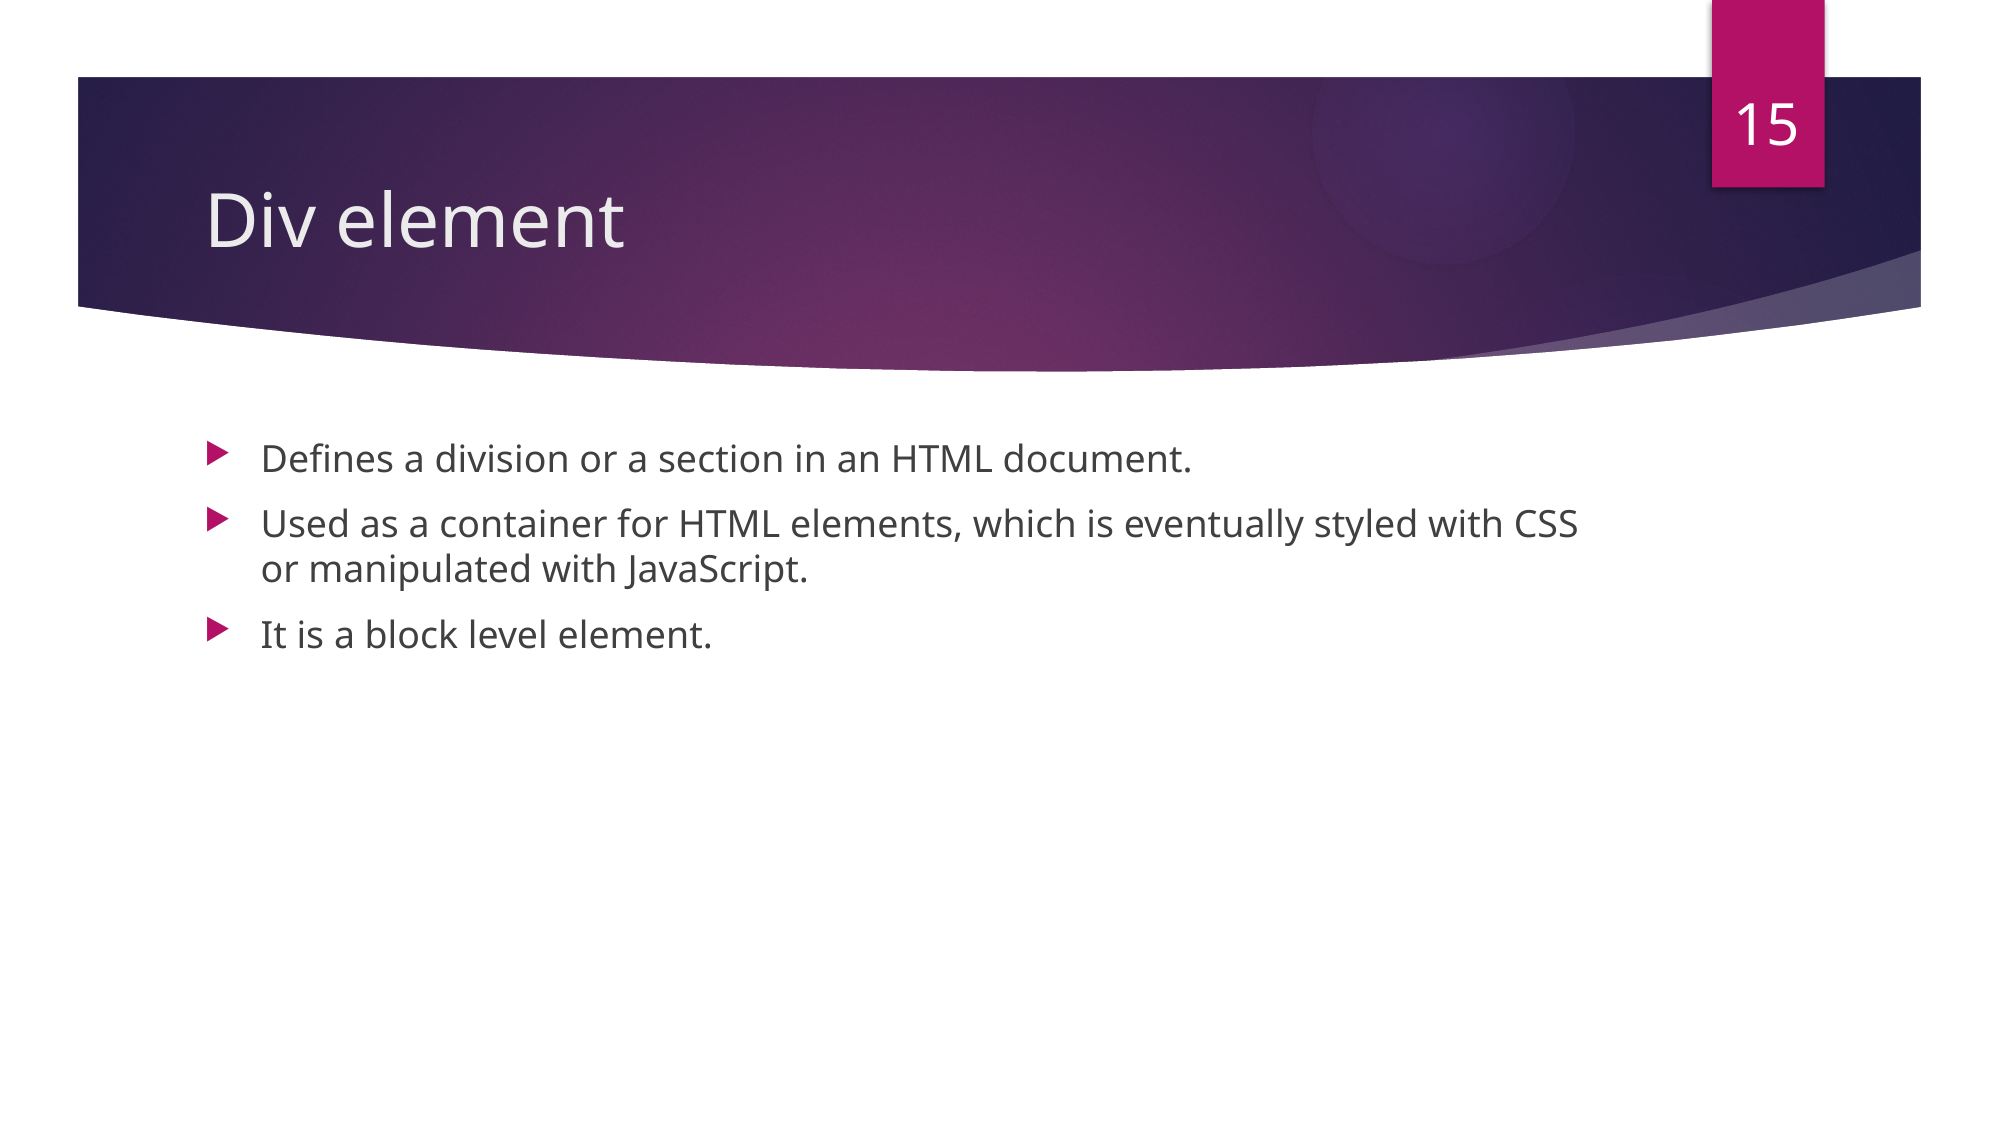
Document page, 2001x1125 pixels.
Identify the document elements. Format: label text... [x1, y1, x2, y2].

slide_number 15 [1698, 48, 1836, 175]
list Defines a division or a section in an HTML document. Used as a container for HTML elements, which is eventually styled with CSS or manipulated with JavaScript. It is a block level element. [189, 427, 1638, 988]
title Div element [189, 159, 1627, 276]
